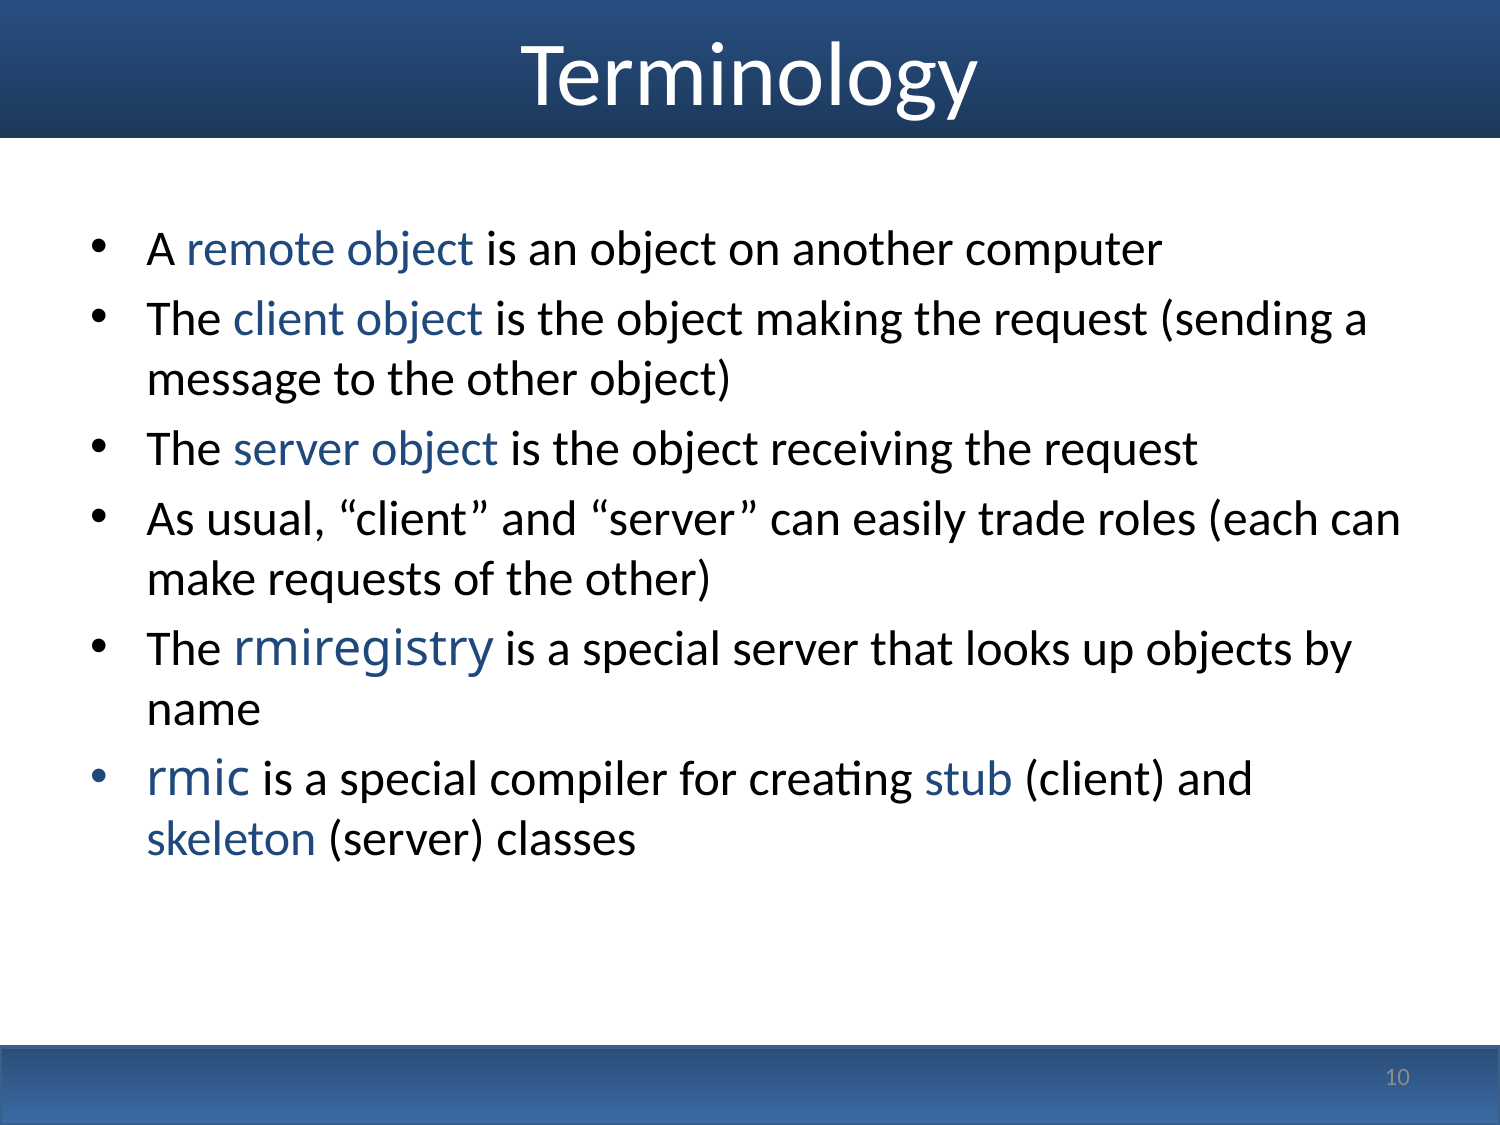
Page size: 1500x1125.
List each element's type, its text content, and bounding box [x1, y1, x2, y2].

slide_number 10 [1074, 1045, 1425, 1106]
title Terminology [0, 0, 1500, 138]
list A remote object is an object on another computer The client object is the object making the request (sending a message to the other object) The server object is the object receiving the request As usual, “client” and “server” can easily trade roles (each can make requests of the other) The rmiregistry is a special server that looks up objects by name rmic is a special compiler for creating stub (client) and skeleton (server) classes [75, 208, 1425, 1005]
